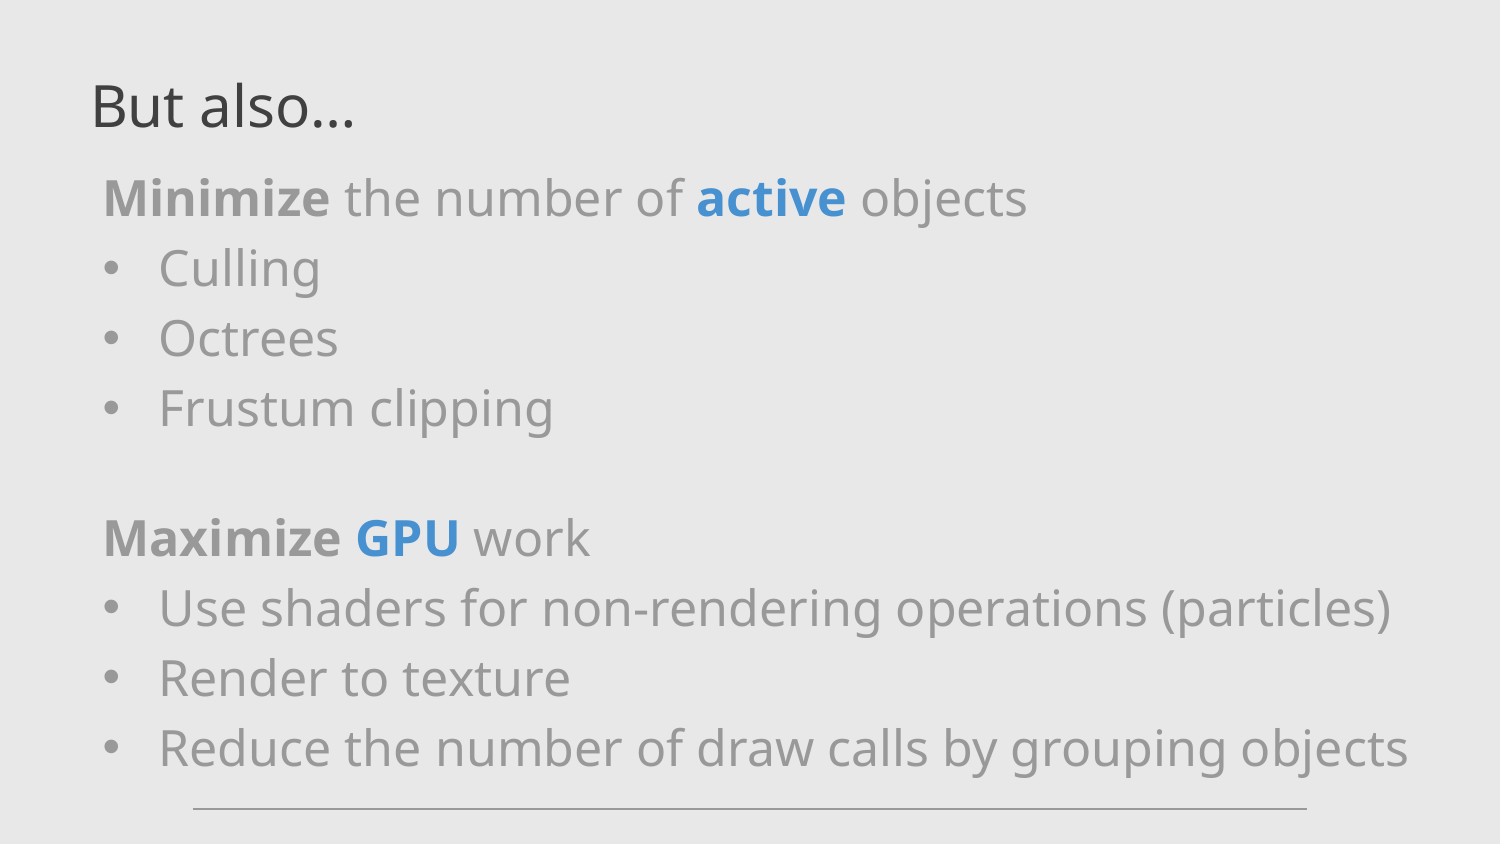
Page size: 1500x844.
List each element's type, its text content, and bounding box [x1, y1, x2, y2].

title But also… [75, 33, 1425, 175]
list Minimize the number of active objects Culling Octrees Frustum clipping Maximize GPU work Use shaders for non-rendering operations (particles) Render to texture Reduce the number of draw calls by grouping objects [87, 159, 1438, 322]
